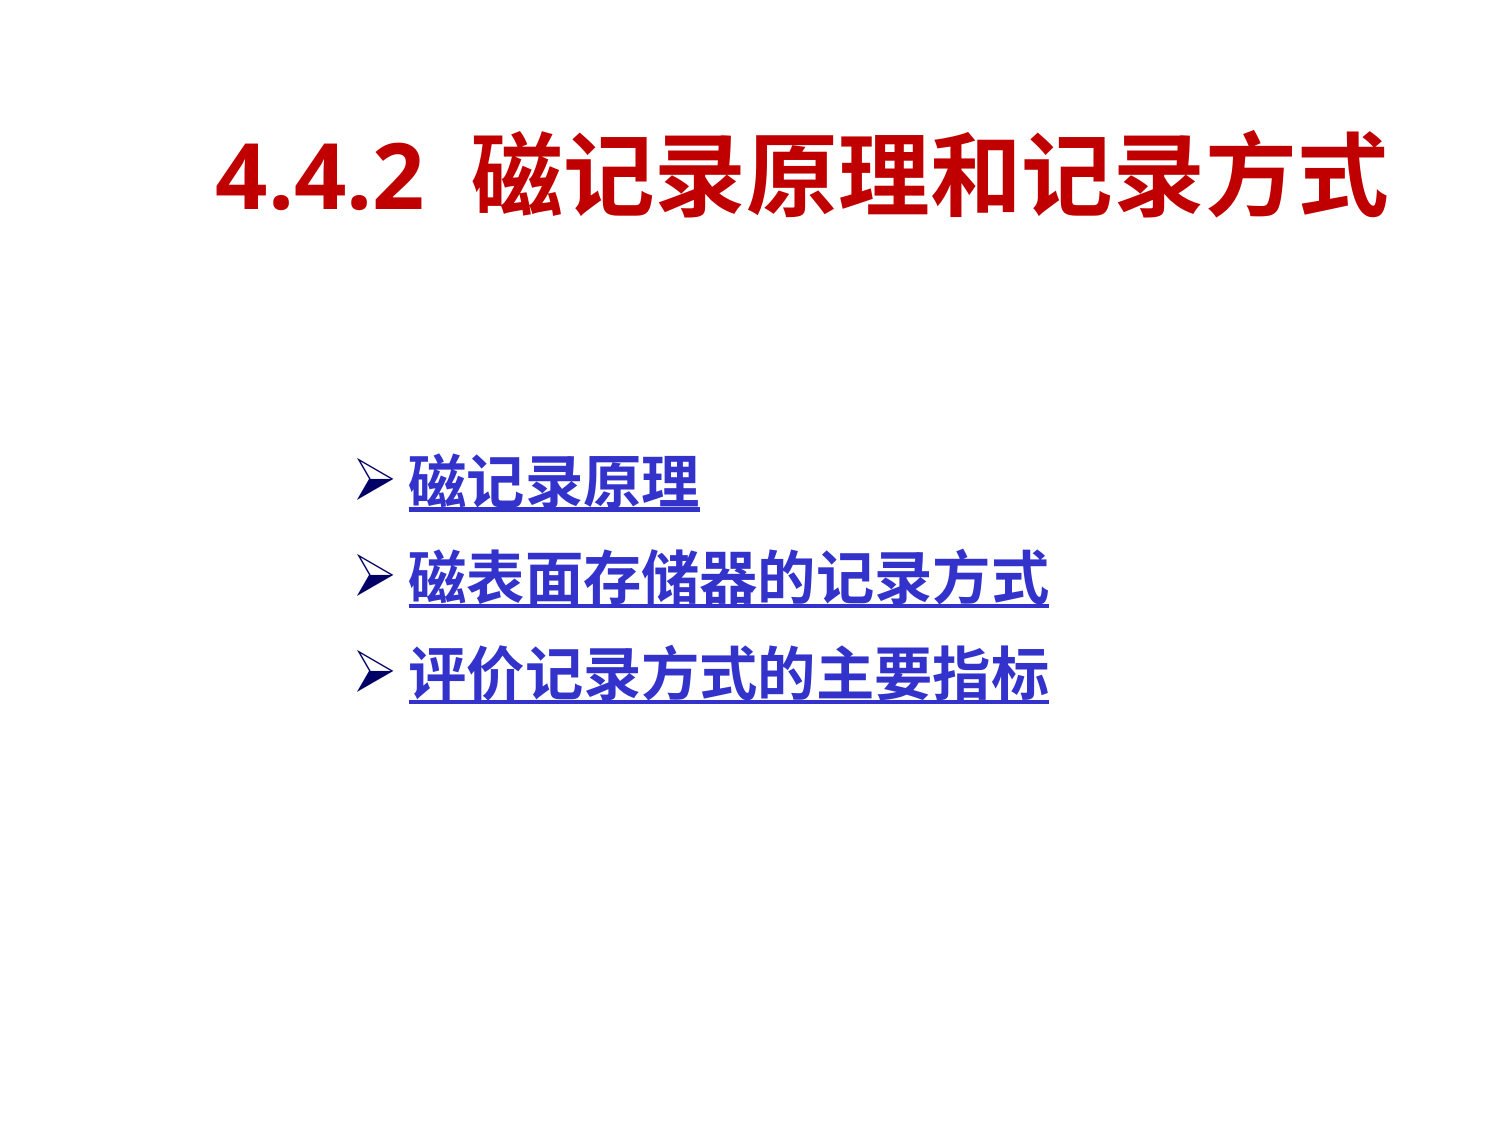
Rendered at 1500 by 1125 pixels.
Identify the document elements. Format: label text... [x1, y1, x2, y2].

list 磁记录原理 磁表面存储器的记录方式 评价记录方式的主要指标 [337, 437, 1201, 763]
title 4.4.2 磁记录原理和记录方式 [200, 109, 1464, 236]
